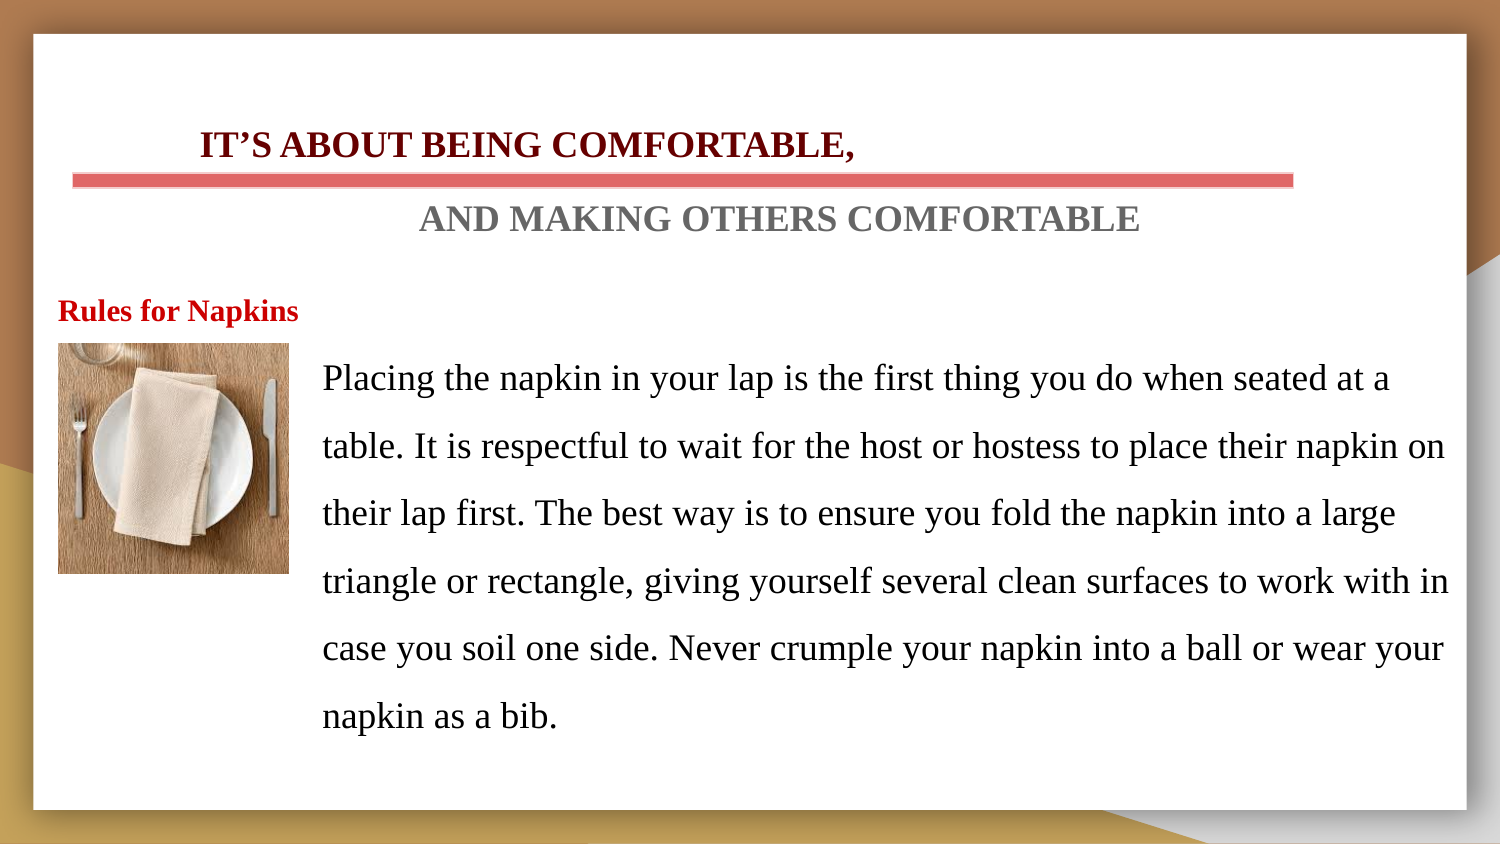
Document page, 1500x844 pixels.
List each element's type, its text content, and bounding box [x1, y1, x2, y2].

text_box [72, 173, 404, 188]
text_box Rules for Napkins [42, 275, 993, 343]
text_box [1134, 173, 1294, 178]
text_box AND MAKING OTHERS COMFORTABLE [404, 178, 1354, 254]
picture [58, 343, 290, 574]
text_box Placing the napkin in your lap is the first thing you do when seated at a table. It is respectful to wait for the host or hostess to place their napkin on their lap first. The best way is to ensure you fold the napkin into a large triangle or rectangle, giving yourself several clean surfaces to work with in case you soil one side. Never crumple your napkin into a ball or wear your napkin as a bib. [307, 315, 1488, 751]
text_box IT’S ABOUT BEING COMFORTABLE, [184, 105, 1134, 181]
